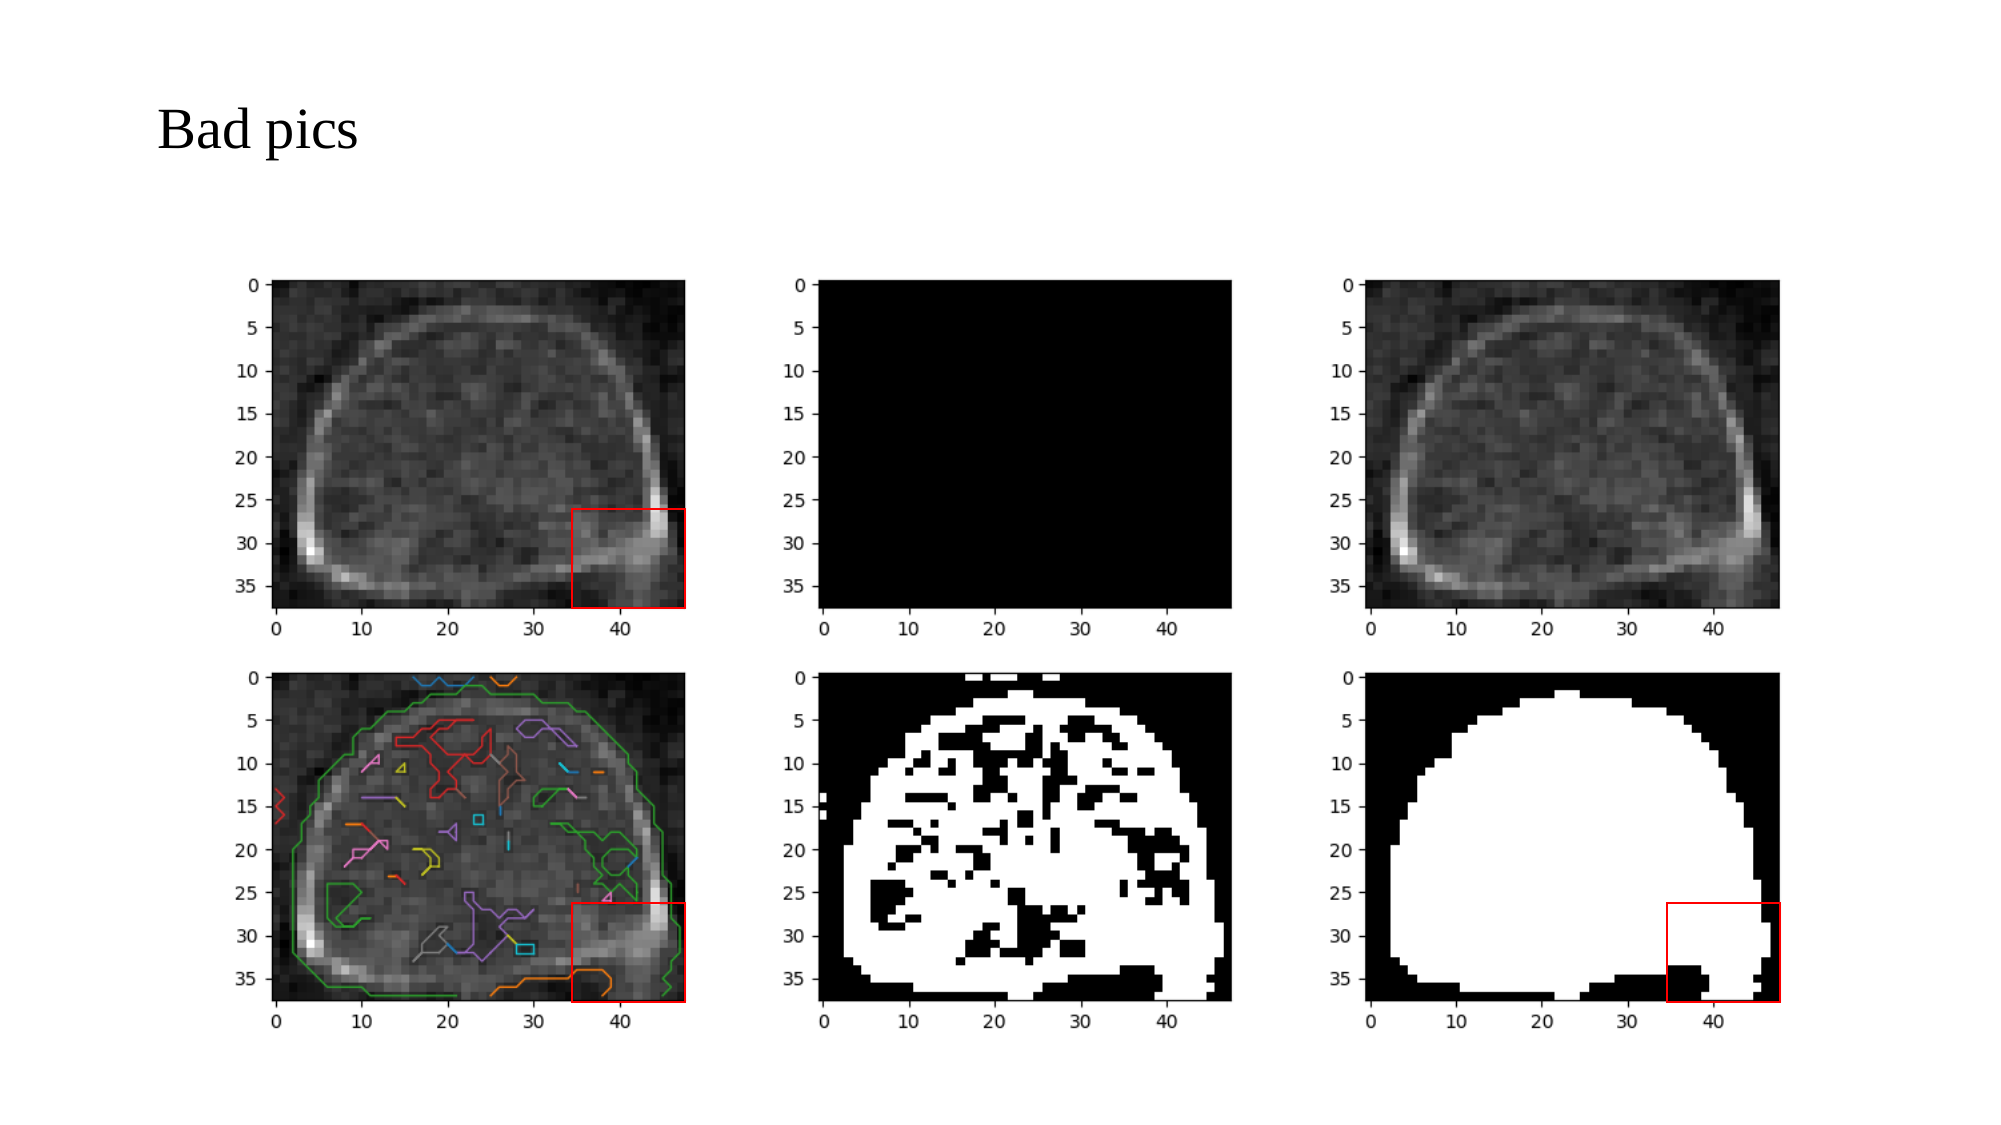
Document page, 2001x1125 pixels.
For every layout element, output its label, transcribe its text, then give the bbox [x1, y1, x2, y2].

text_box Bad pics [143, 83, 376, 168]
picture [0, 168, 2000, 1103]
